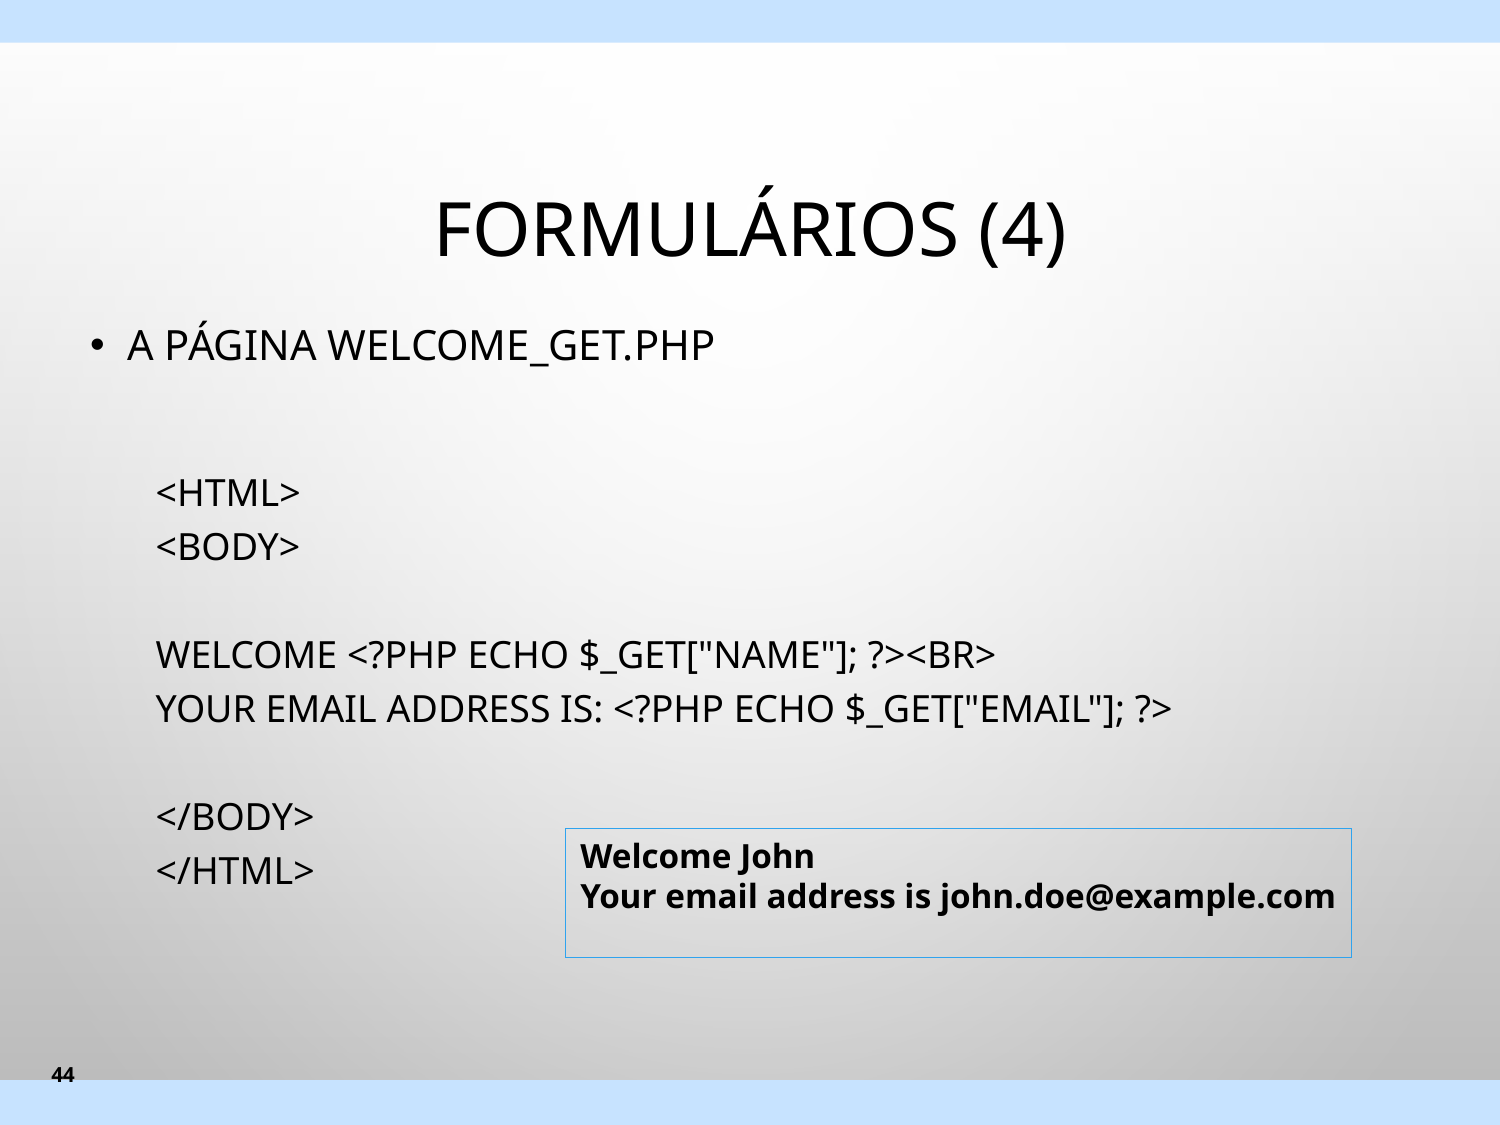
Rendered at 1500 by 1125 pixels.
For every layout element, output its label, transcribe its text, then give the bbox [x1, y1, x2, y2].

title Formulários (4) [112, 101, 1388, 364]
slide_number 44 [0, 1032, 90, 1119]
picture [0, 43, 1500, 1080]
list A página welcome_get.php <html> <body> Welcome <?php echo $_GET["name"]; ?><br> Your email address is: <?php echo $_GET["email"]; ?> </body> </html> [75, 301, 1425, 1104]
text_box Welcome John Your email address is john.doe@example.com [565, 828, 1352, 958]
